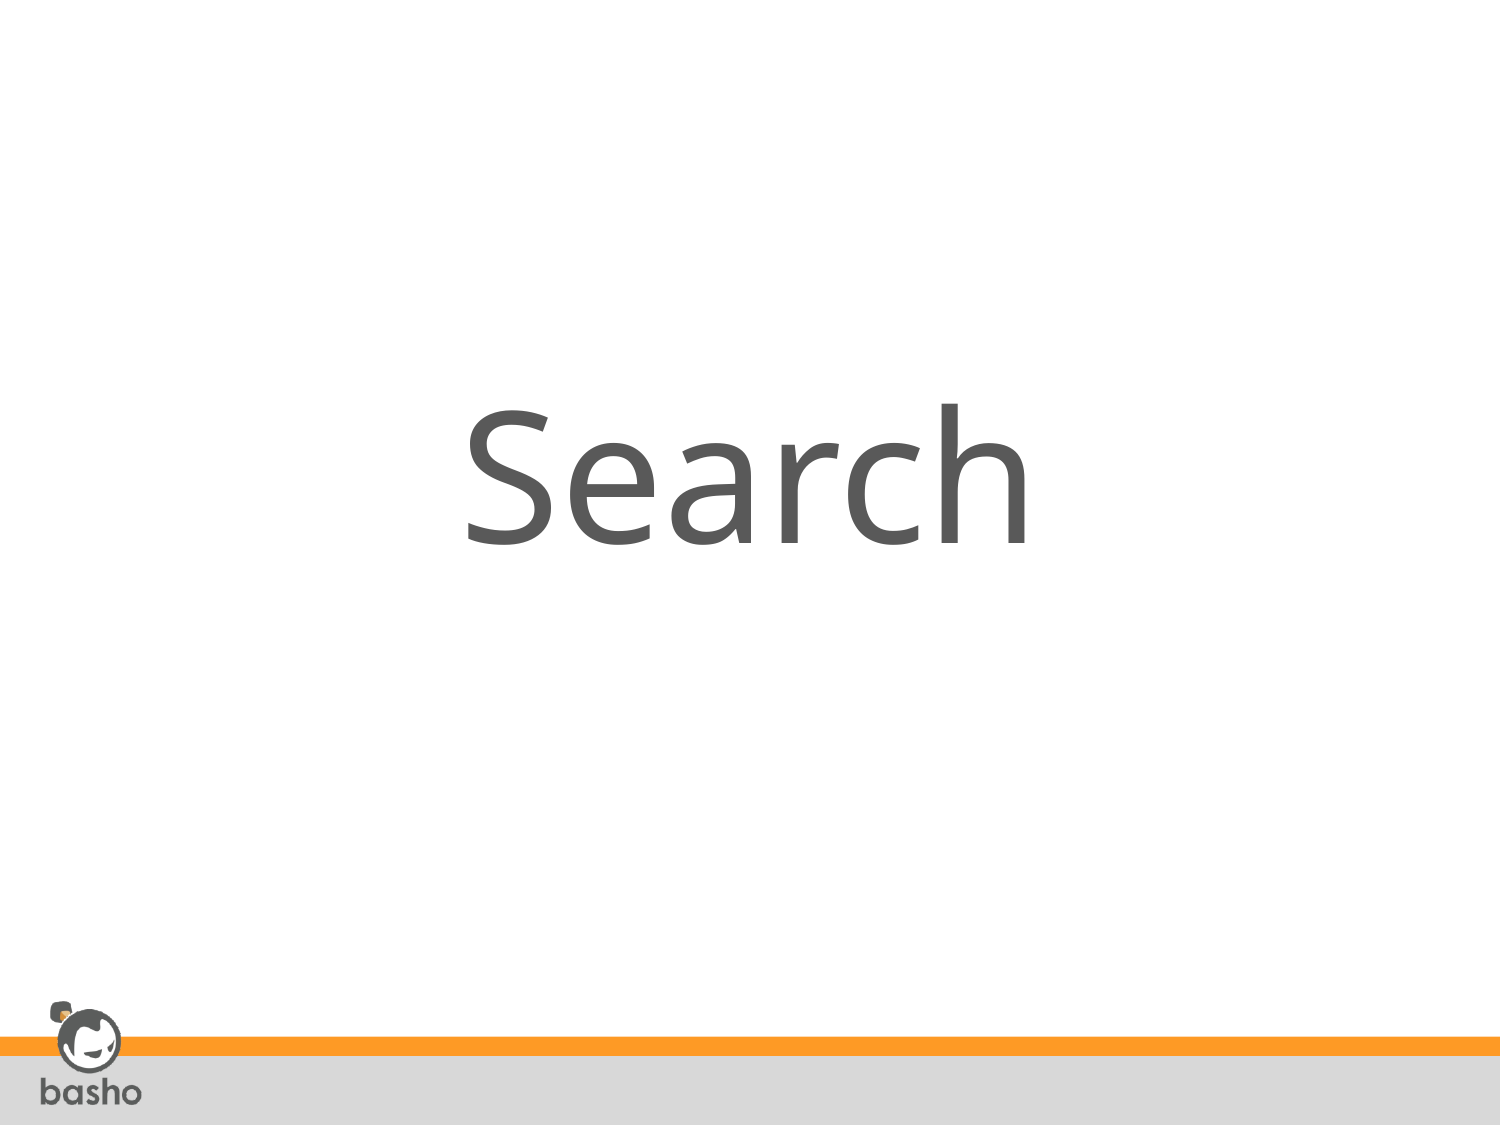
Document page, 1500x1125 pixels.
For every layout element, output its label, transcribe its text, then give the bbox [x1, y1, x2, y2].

picture [38, 1001, 144, 1115]
title Search [112, 302, 1388, 638]
